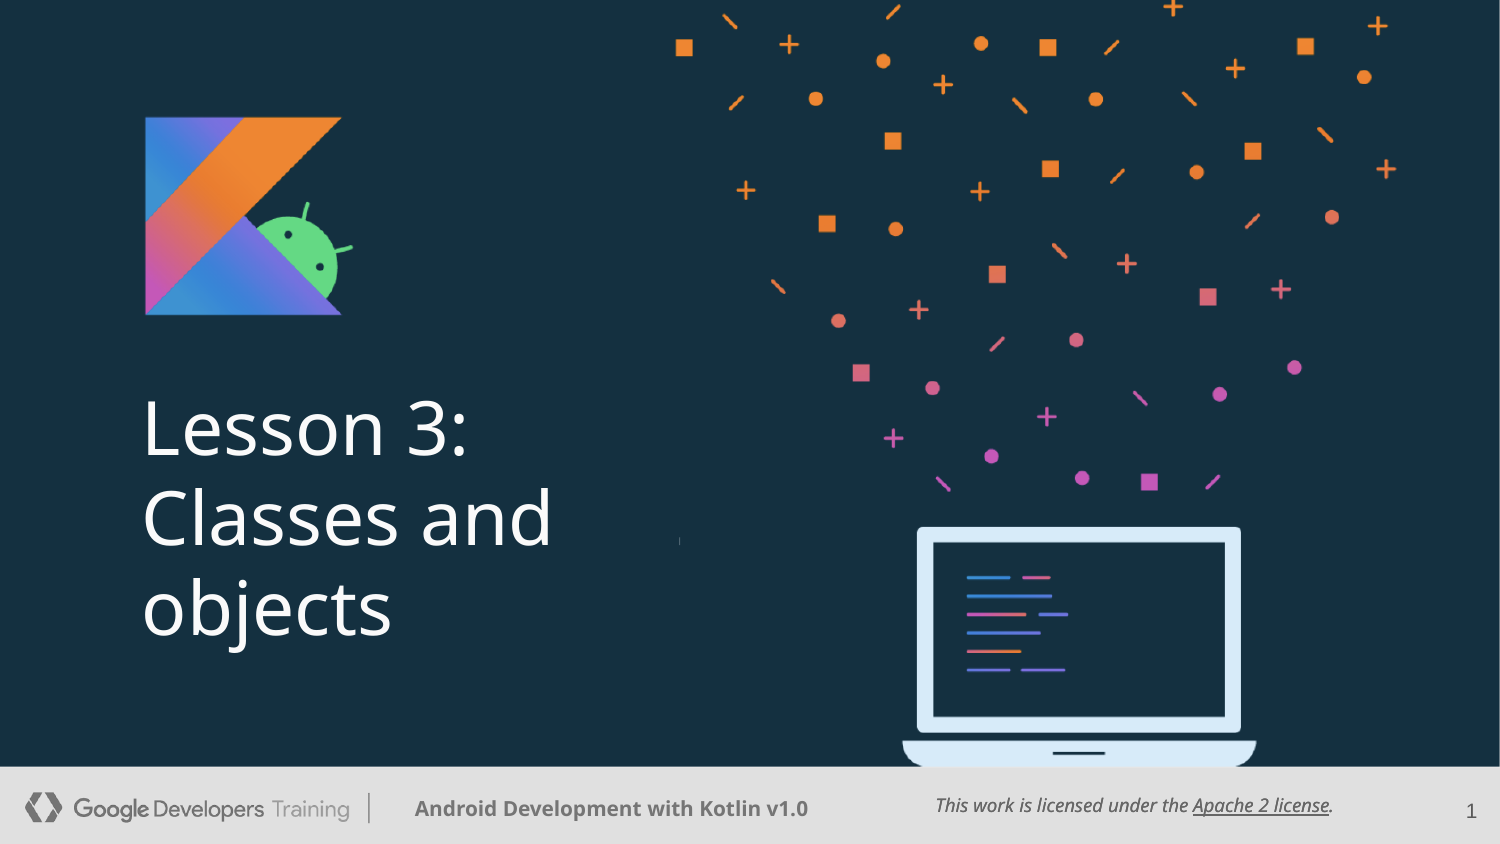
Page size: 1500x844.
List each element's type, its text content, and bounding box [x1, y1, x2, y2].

picture [0, 0, 1500, 844]
slide_number ‹#› [1402, 777, 1493, 842]
